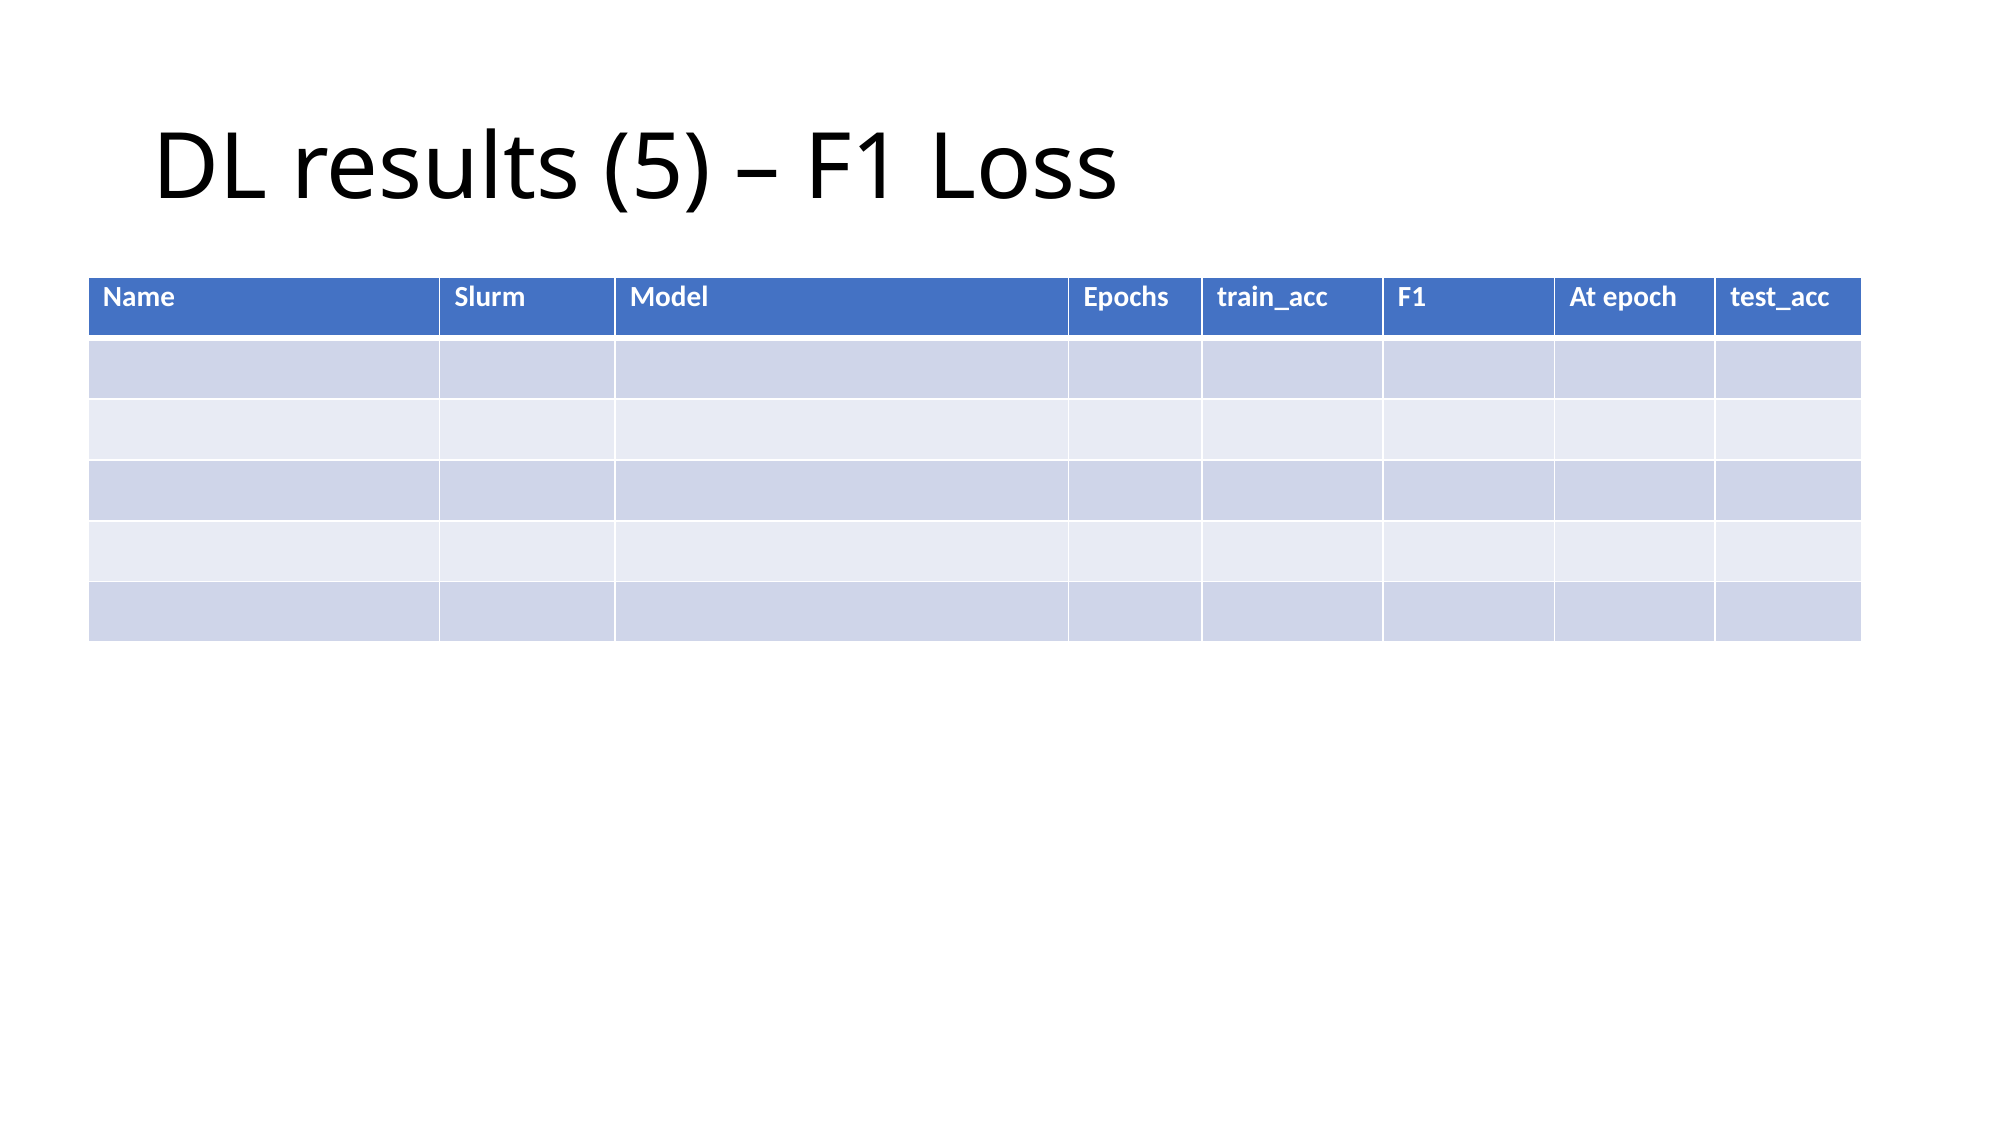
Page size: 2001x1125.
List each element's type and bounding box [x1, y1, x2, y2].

table_cell [616, 400, 1068, 459]
table_cell [1069, 461, 1201, 520]
table_cell [89, 582, 439, 641]
table_cell [1555, 582, 1714, 641]
table_cell [440, 341, 614, 398]
table_cell [1555, 522, 1714, 581]
table_cell [1384, 400, 1554, 459]
table_cell [1069, 400, 1201, 459]
table_header [440, 278, 614, 335]
table_header [1716, 278, 1861, 335]
table_cell [616, 522, 1068, 581]
table_cell [1203, 582, 1382, 641]
table_cell [440, 582, 614, 641]
table_cell [616, 461, 1068, 520]
table_cell [616, 582, 1068, 641]
table_cell [1384, 582, 1554, 641]
table_header [1203, 278, 1382, 335]
table_cell [1716, 522, 1861, 581]
table_header [1384, 278, 1554, 335]
table_cell [89, 341, 439, 398]
table_header [1069, 278, 1201, 335]
table_cell [1203, 341, 1382, 398]
table_cell [1384, 522, 1554, 581]
table_cell [1555, 341, 1714, 398]
table_header [89, 278, 439, 335]
table_cell [1716, 341, 1861, 398]
table_cell [1716, 400, 1861, 459]
table_header [1555, 278, 1714, 335]
table_cell [1716, 582, 1861, 641]
table_cell [89, 400, 439, 459]
table_cell [1203, 461, 1382, 520]
table_cell [440, 400, 614, 459]
table_cell [616, 341, 1068, 398]
table_cell [1555, 461, 1714, 520]
table_header [616, 278, 1068, 335]
table_cell [1069, 522, 1201, 581]
table_cell [440, 522, 614, 581]
title [137, 59, 1863, 276]
table_cell [89, 522, 439, 581]
table_cell [1069, 341, 1201, 398]
table_cell [1384, 461, 1554, 520]
table_cell [440, 461, 614, 520]
table_cell [1203, 522, 1382, 581]
table_cell [1384, 341, 1554, 398]
table_cell [1203, 400, 1382, 459]
table_cell [1069, 582, 1201, 641]
table_cell [89, 461, 439, 520]
table_cell [1555, 400, 1714, 459]
table_cell [1716, 461, 1861, 520]
